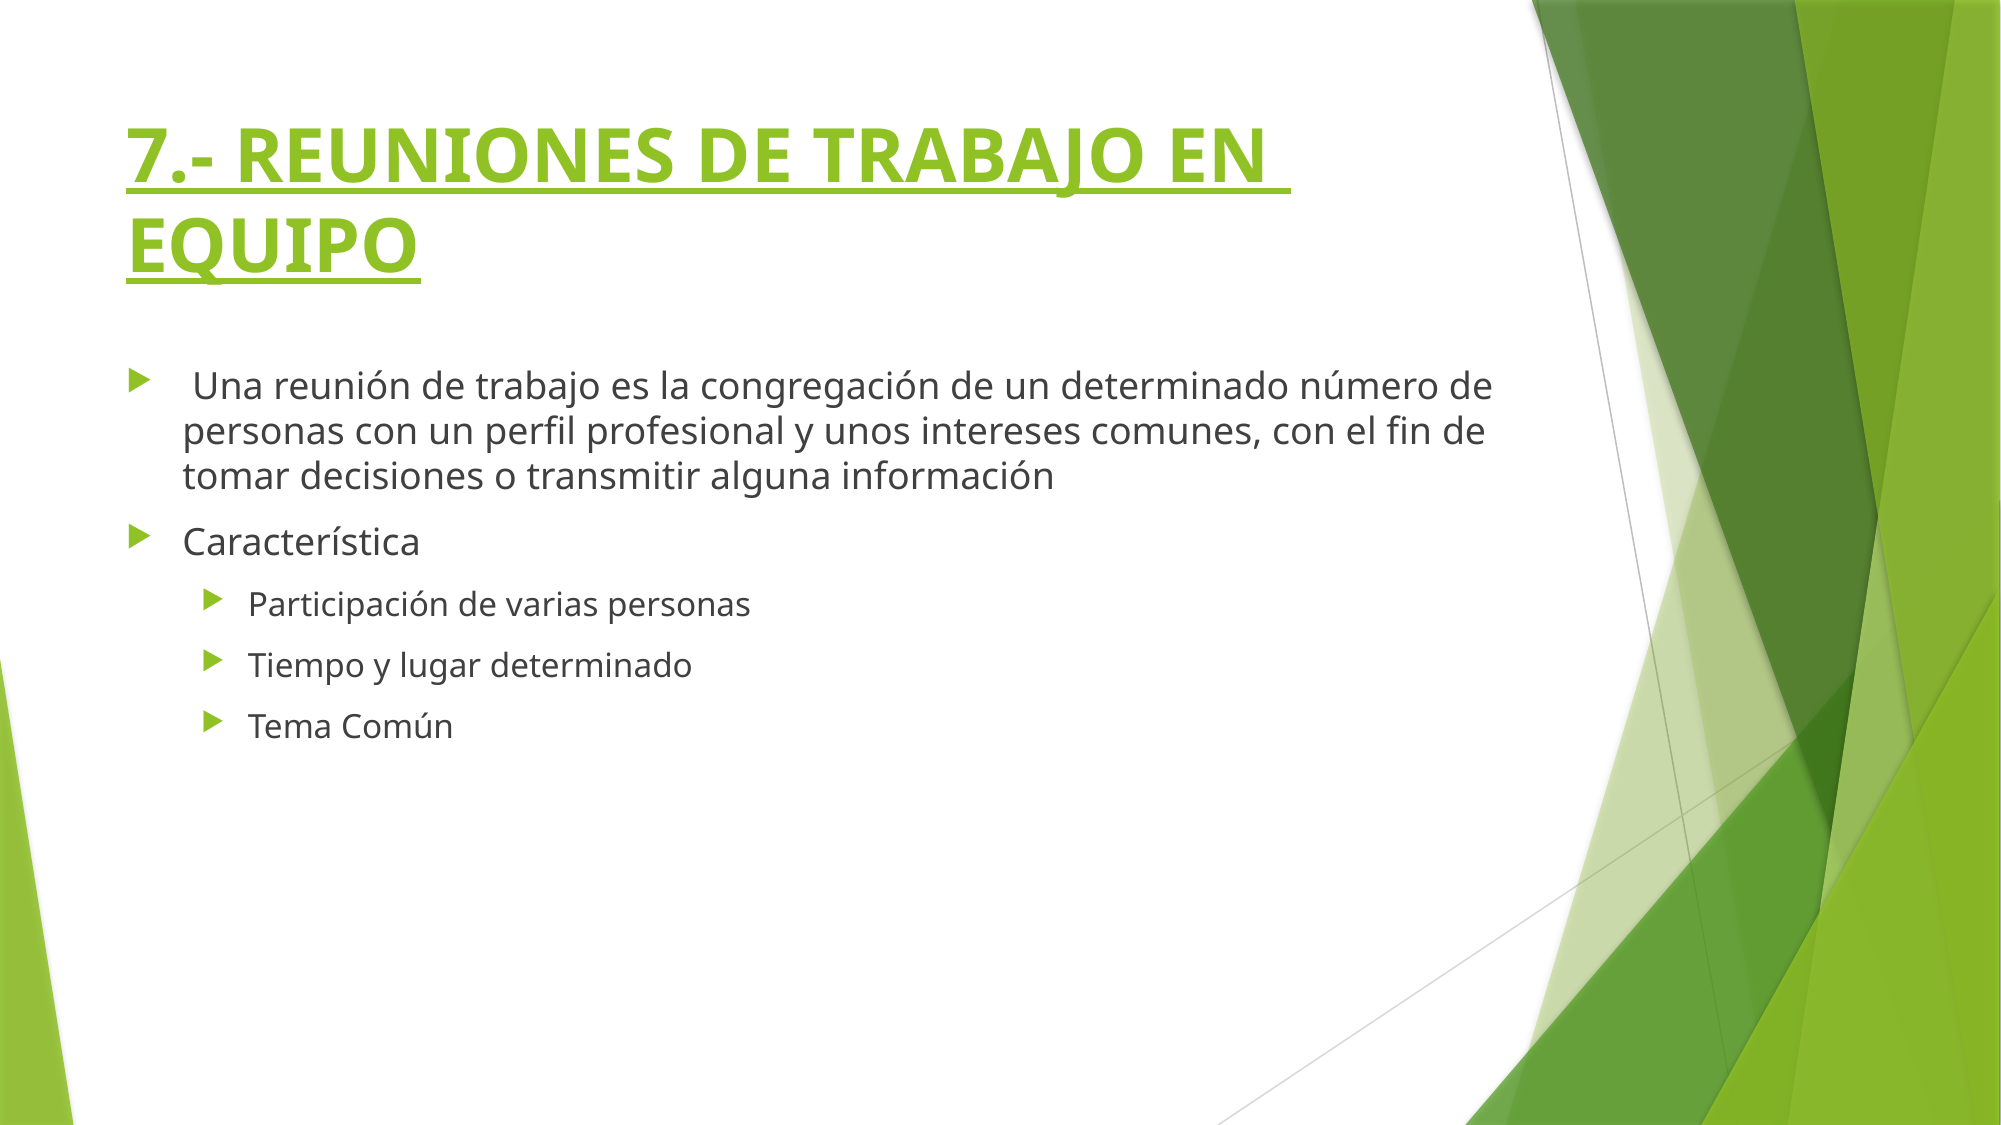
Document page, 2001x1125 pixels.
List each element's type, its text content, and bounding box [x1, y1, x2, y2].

list Una reunión de trabajo es la congregación de un determinado número de personas con un perfil profesional y unos intereses comunes, con el fin de tomar decisiones o transmitir alguna información Característica Participación de varias personas Tiempo y lugar determinado Tema Común [111, 354, 1522, 992]
title 7.- REUNIONES DE TRABAJO EN EQUIPO [111, 99, 1522, 317]
